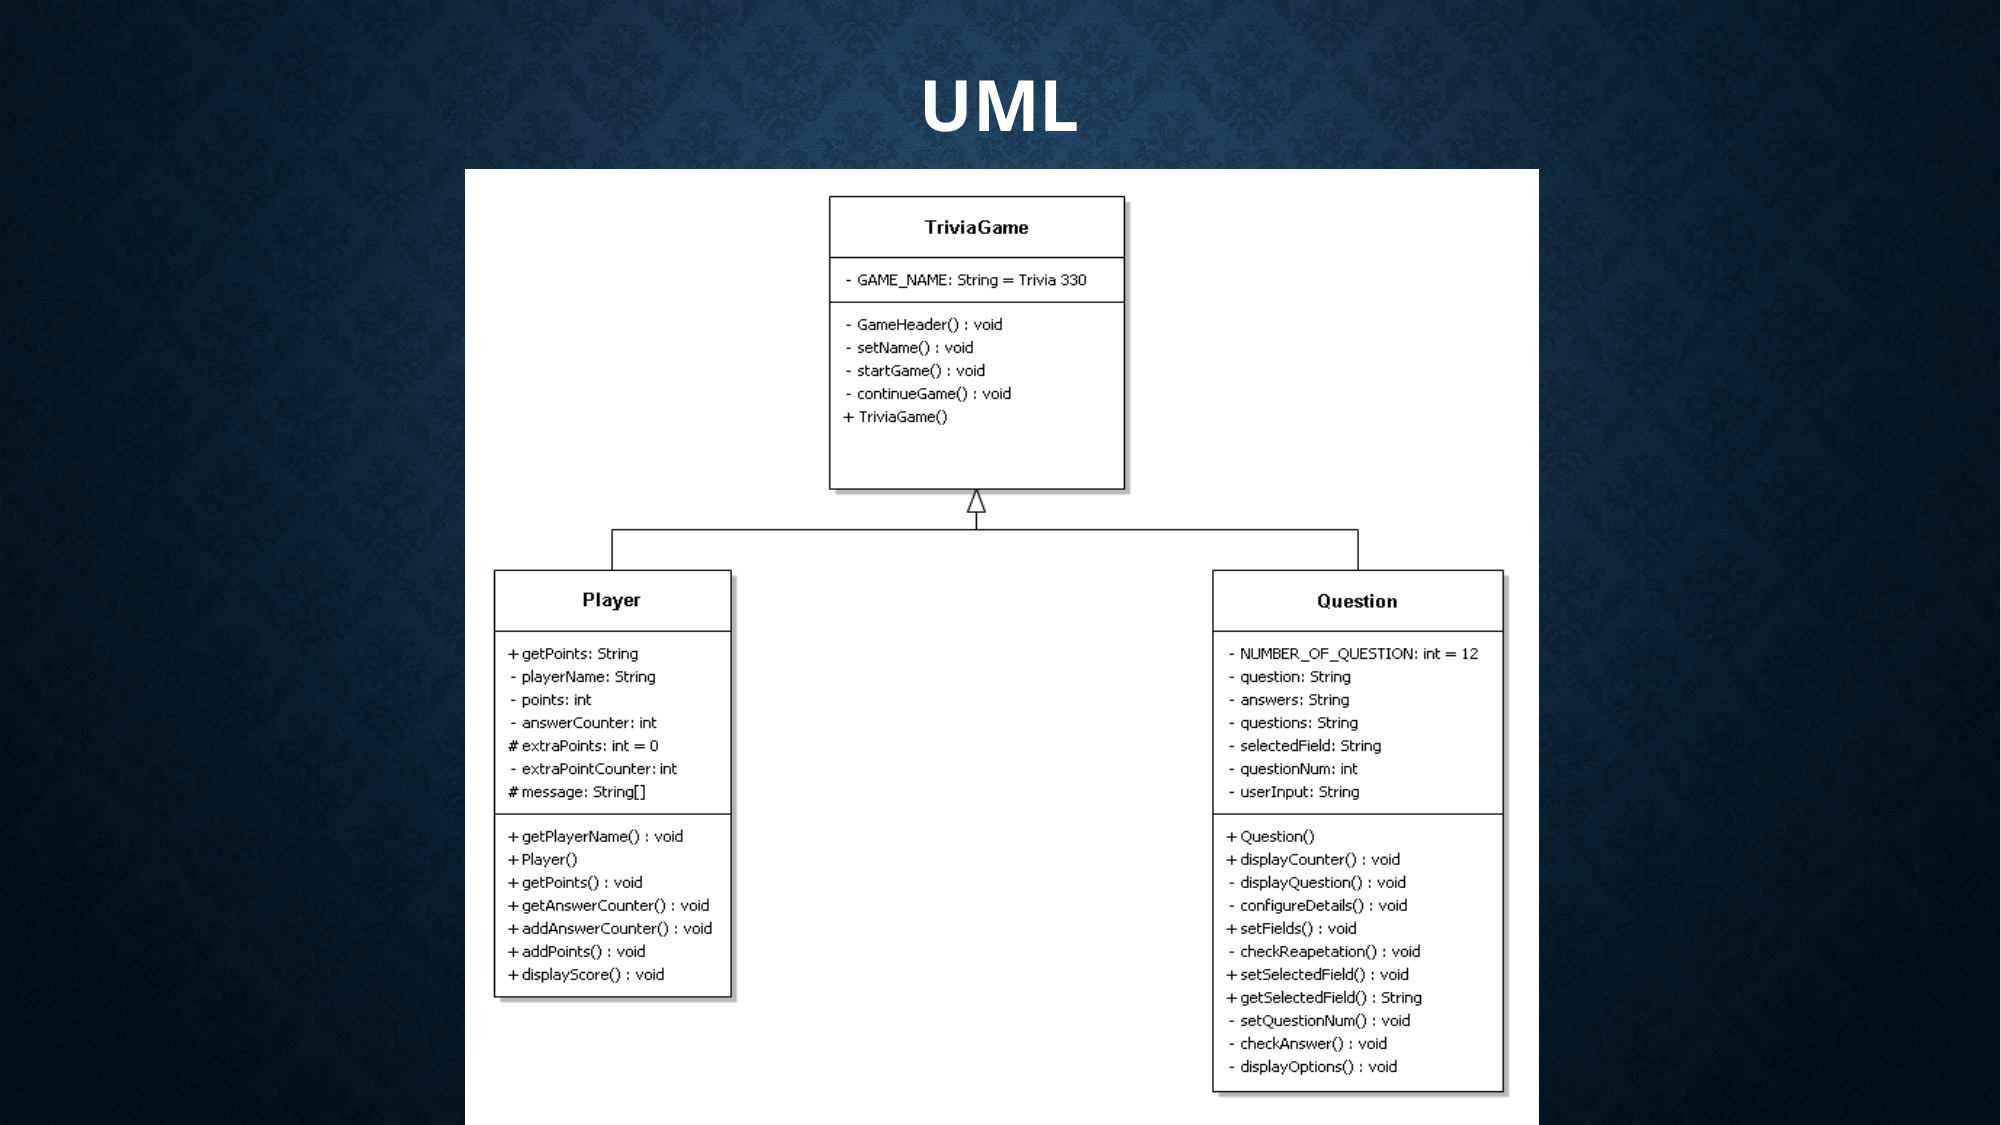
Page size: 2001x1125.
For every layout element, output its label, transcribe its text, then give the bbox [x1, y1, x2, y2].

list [465, 169, 1539, 1125]
title UML [150, 0, 1850, 218]
